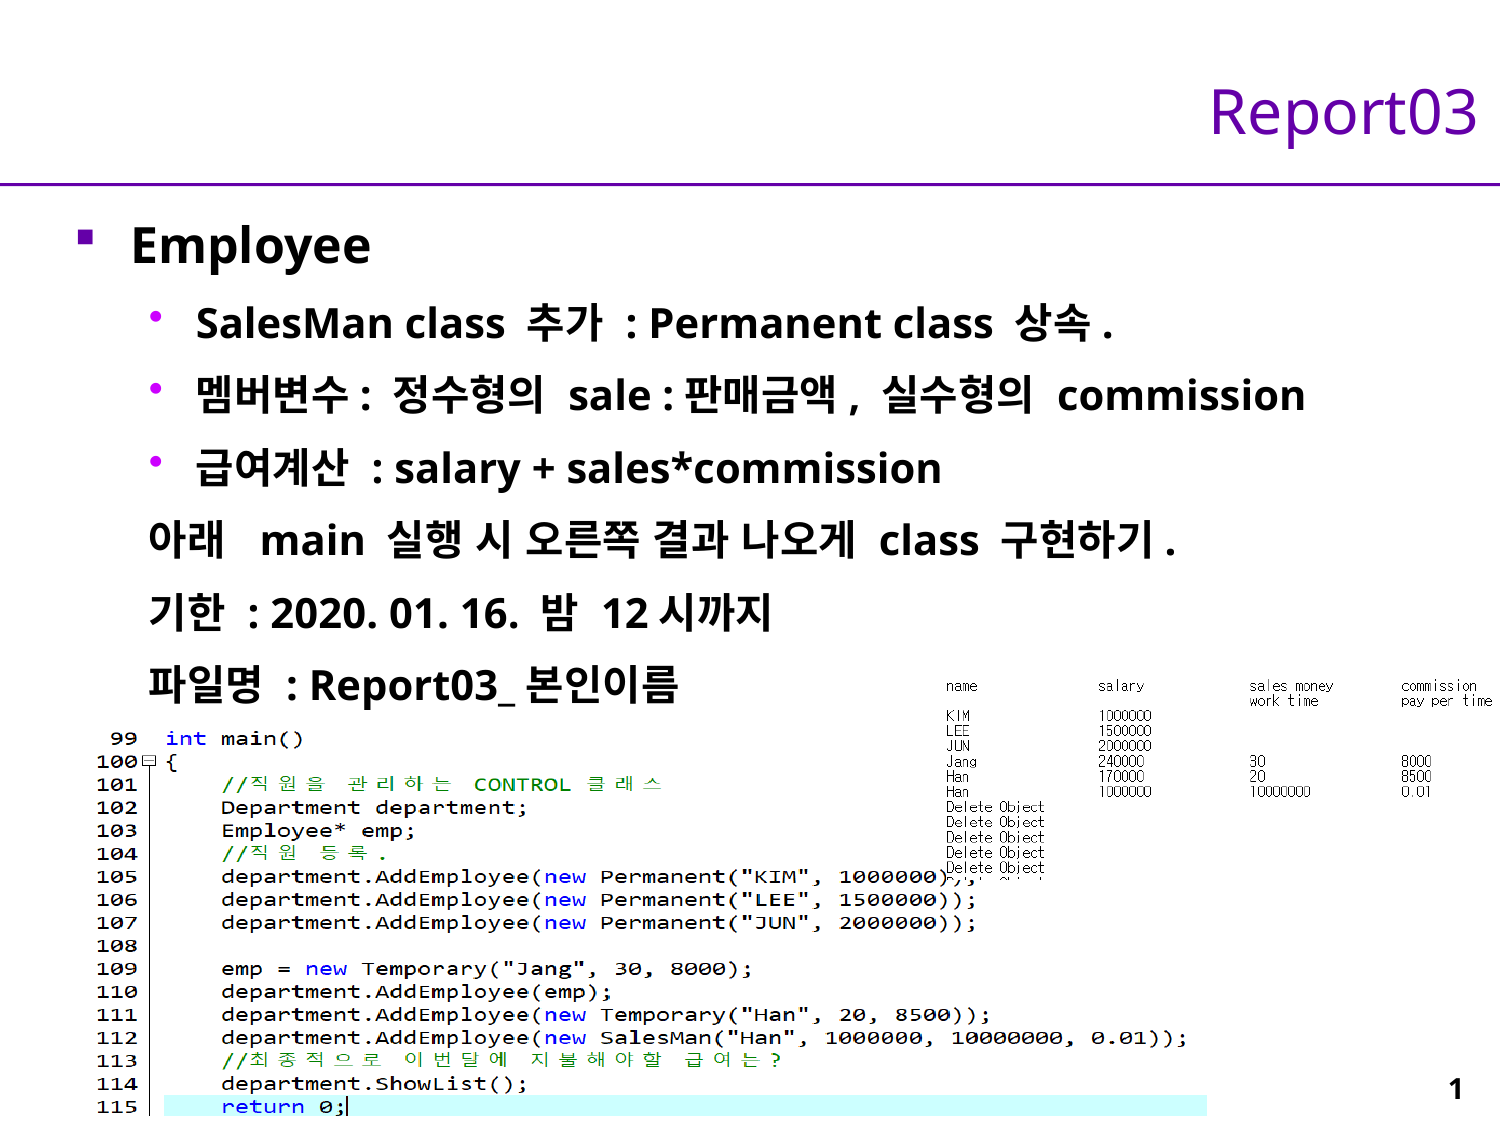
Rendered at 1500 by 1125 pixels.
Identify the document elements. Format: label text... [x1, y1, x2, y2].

slide_number 1 [1129, 1062, 1480, 1125]
list Employee SalesMan class 추가 : Permanent class 상속. 멤버변수: 정수형의 sale :판매금액, 실수형의 commission 급여계산 : salary + sales*commission 아래 main 실행 시 오른쪽 결과 나오게 class 구현하기. 기한 : 2020. 01. 16. 밤 12시까지 파일명 : Report03_본인이름 int main(){ [58, 194, 1441, 862]
title Report03 [144, 42, 1495, 176]
picture [94, 674, 1500, 1116]
